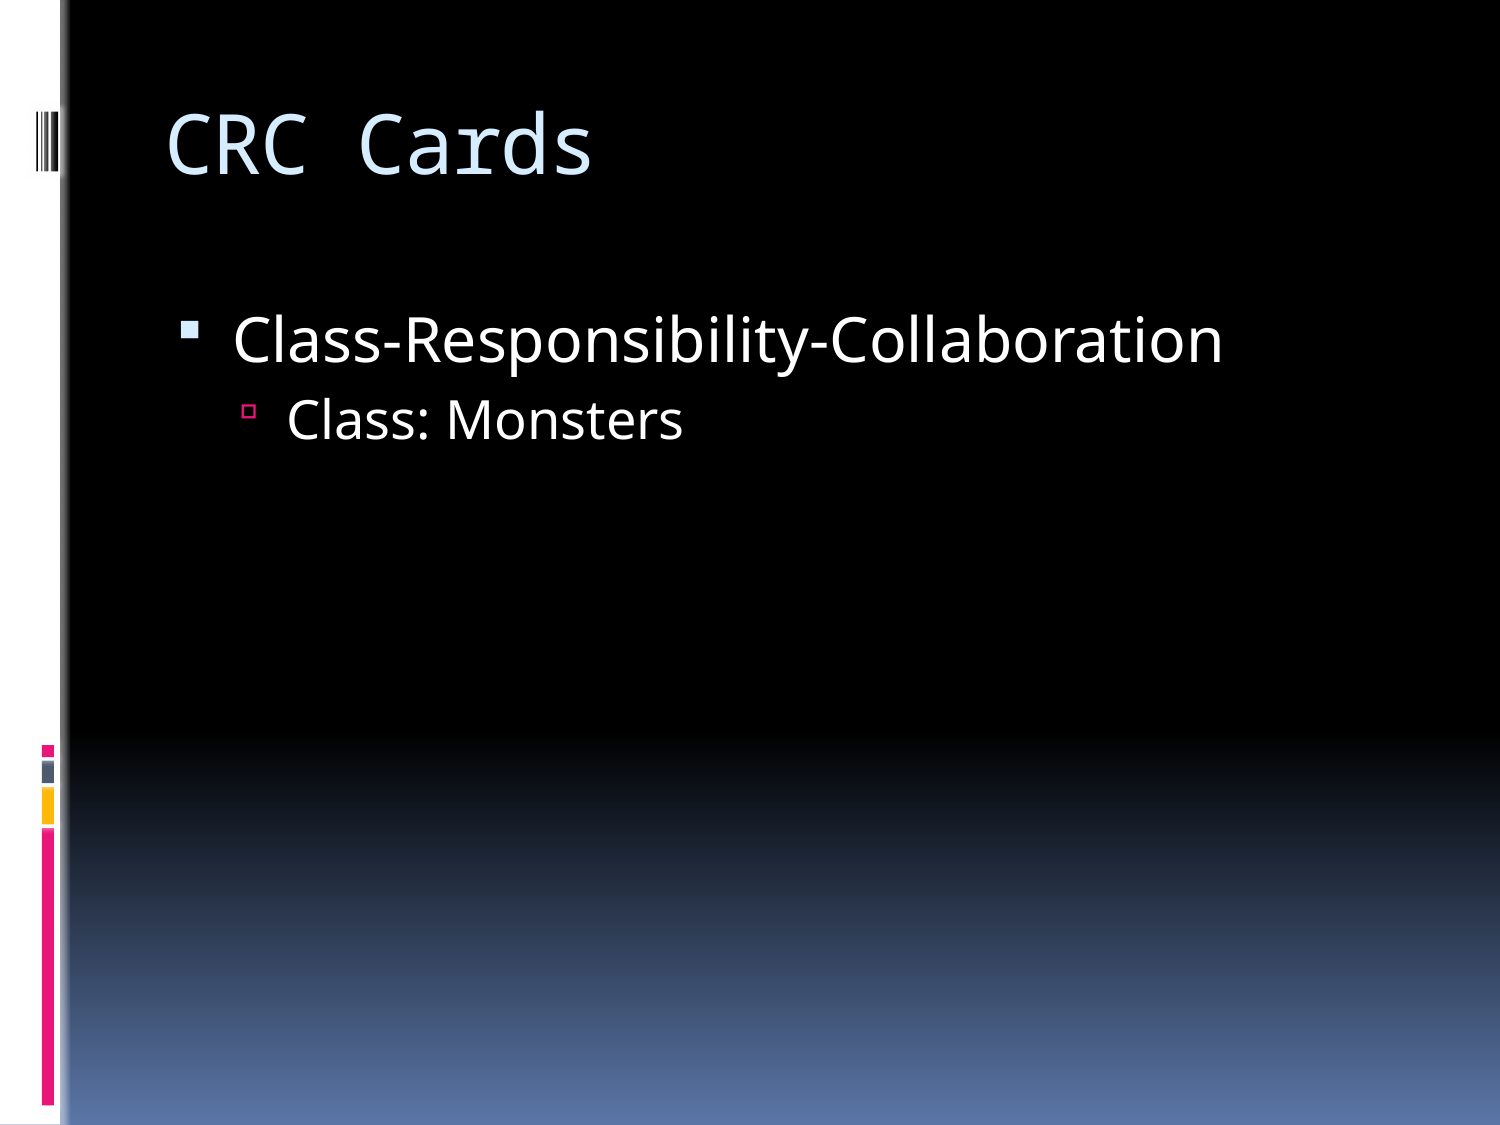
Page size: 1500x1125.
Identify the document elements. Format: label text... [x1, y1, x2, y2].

list Class-Responsibility-Collaboration Class: Monsters [150, 292, 1425, 1043]
title CRC Cards [150, 83, 1425, 234]
